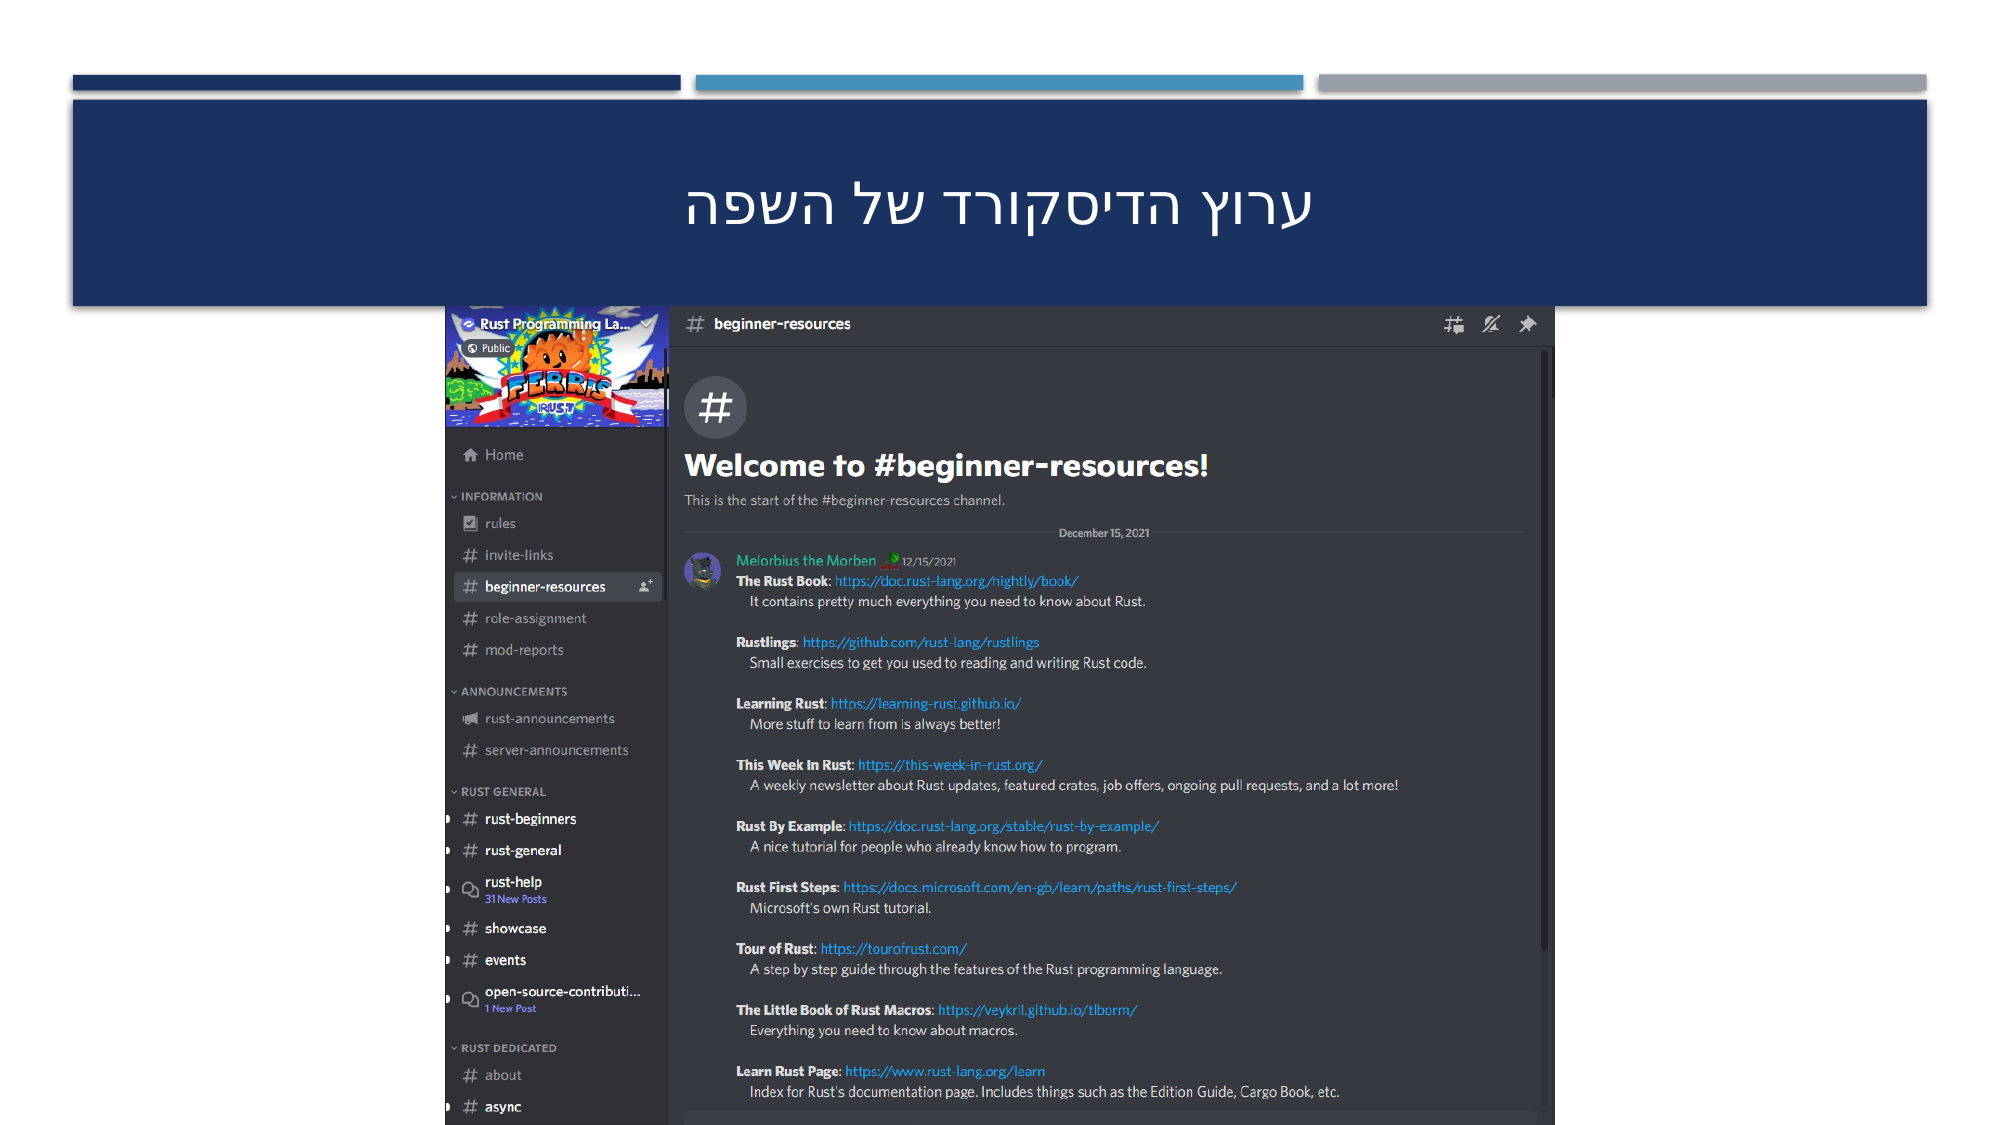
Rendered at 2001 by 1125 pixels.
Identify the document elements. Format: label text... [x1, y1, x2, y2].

picture [445, 306, 1555, 1125]
title ערוץ הדיסקורד של השפה [95, 119, 1905, 282]
